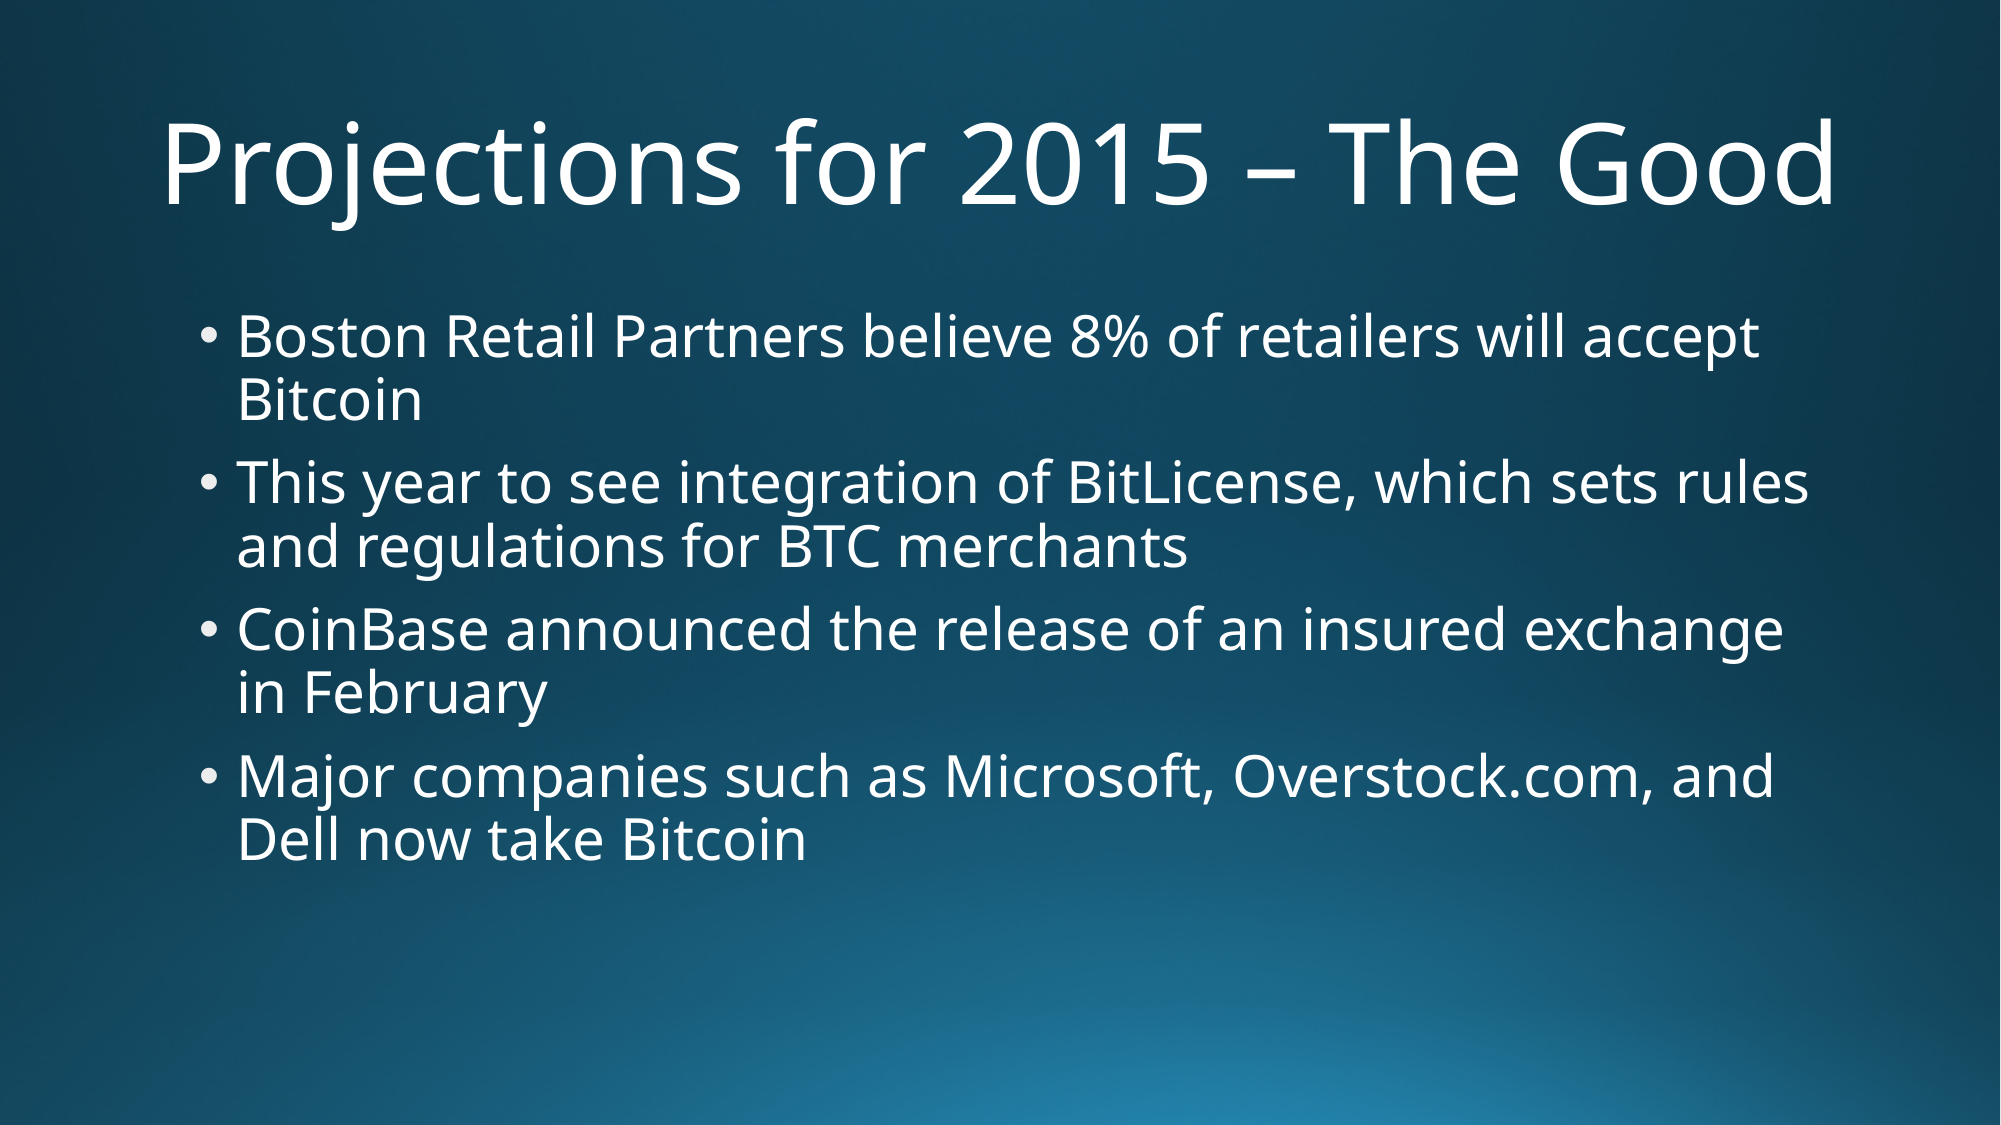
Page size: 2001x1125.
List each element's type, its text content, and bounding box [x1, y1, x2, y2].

title Projections for 2015 – The Good [137, 59, 1863, 278]
list Boston Retail Partners believe 8% of retailers will accept Bitcoin This year to see integration of BitLicense, which sets rules and regulations for BTC merchants CoinBase announced the release of an insured exchange in February Major companies such as Microsoft, Overstock.com, and Dell now take Bitcoin [183, 299, 1863, 1014]
picture [0, 0, 2001, 1125]
